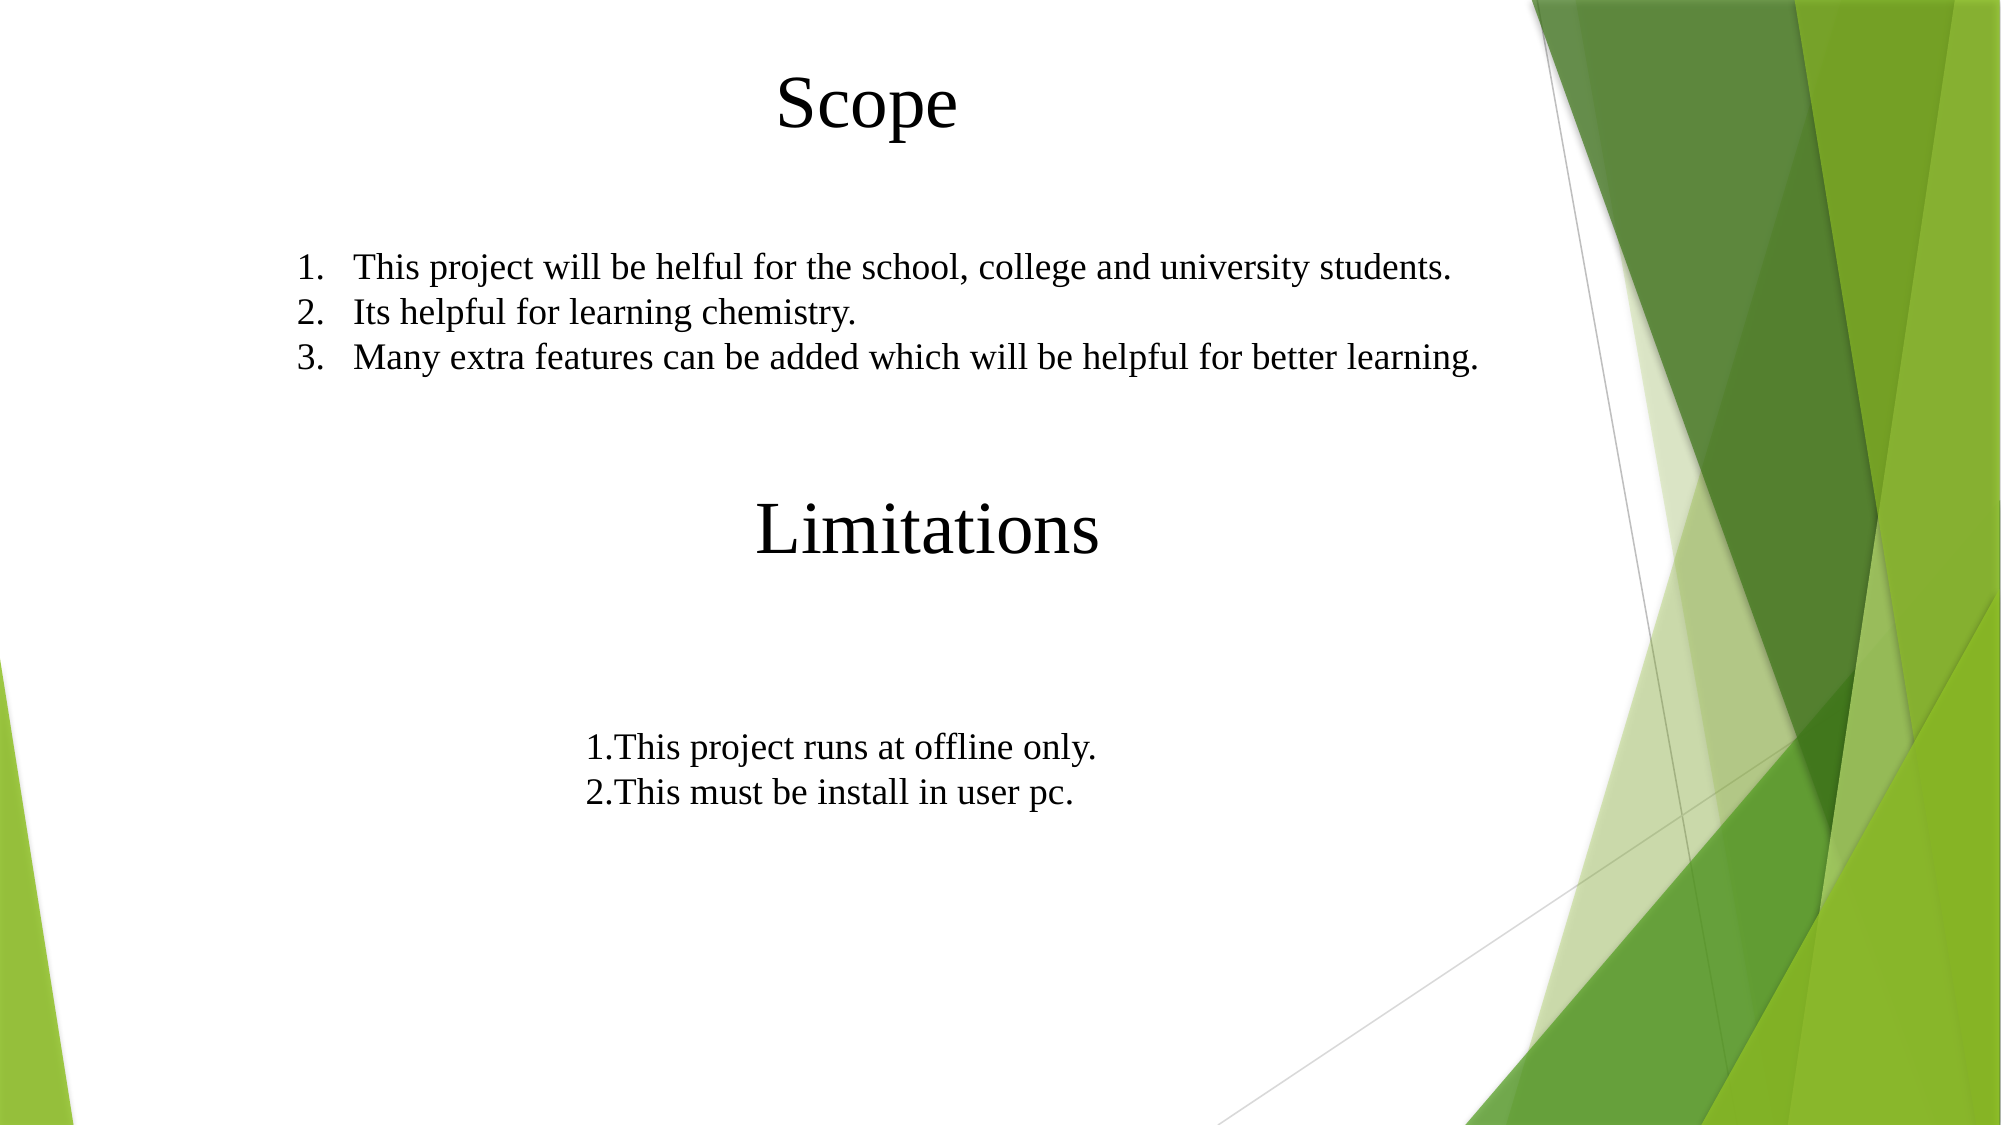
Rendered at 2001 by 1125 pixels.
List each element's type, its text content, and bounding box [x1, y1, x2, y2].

text_box Limitations [740, 470, 1116, 576]
text_box Scope [761, 44, 974, 150]
text_box 1.This project runs at offline only. 2.This must be install in user pc. [570, 714, 1123, 865]
text_box This project will be helful for the school, college and university students. Its helpful for learning chemistry. Many extra features can be added which will be helpful for better learning. [282, 234, 1496, 430]
